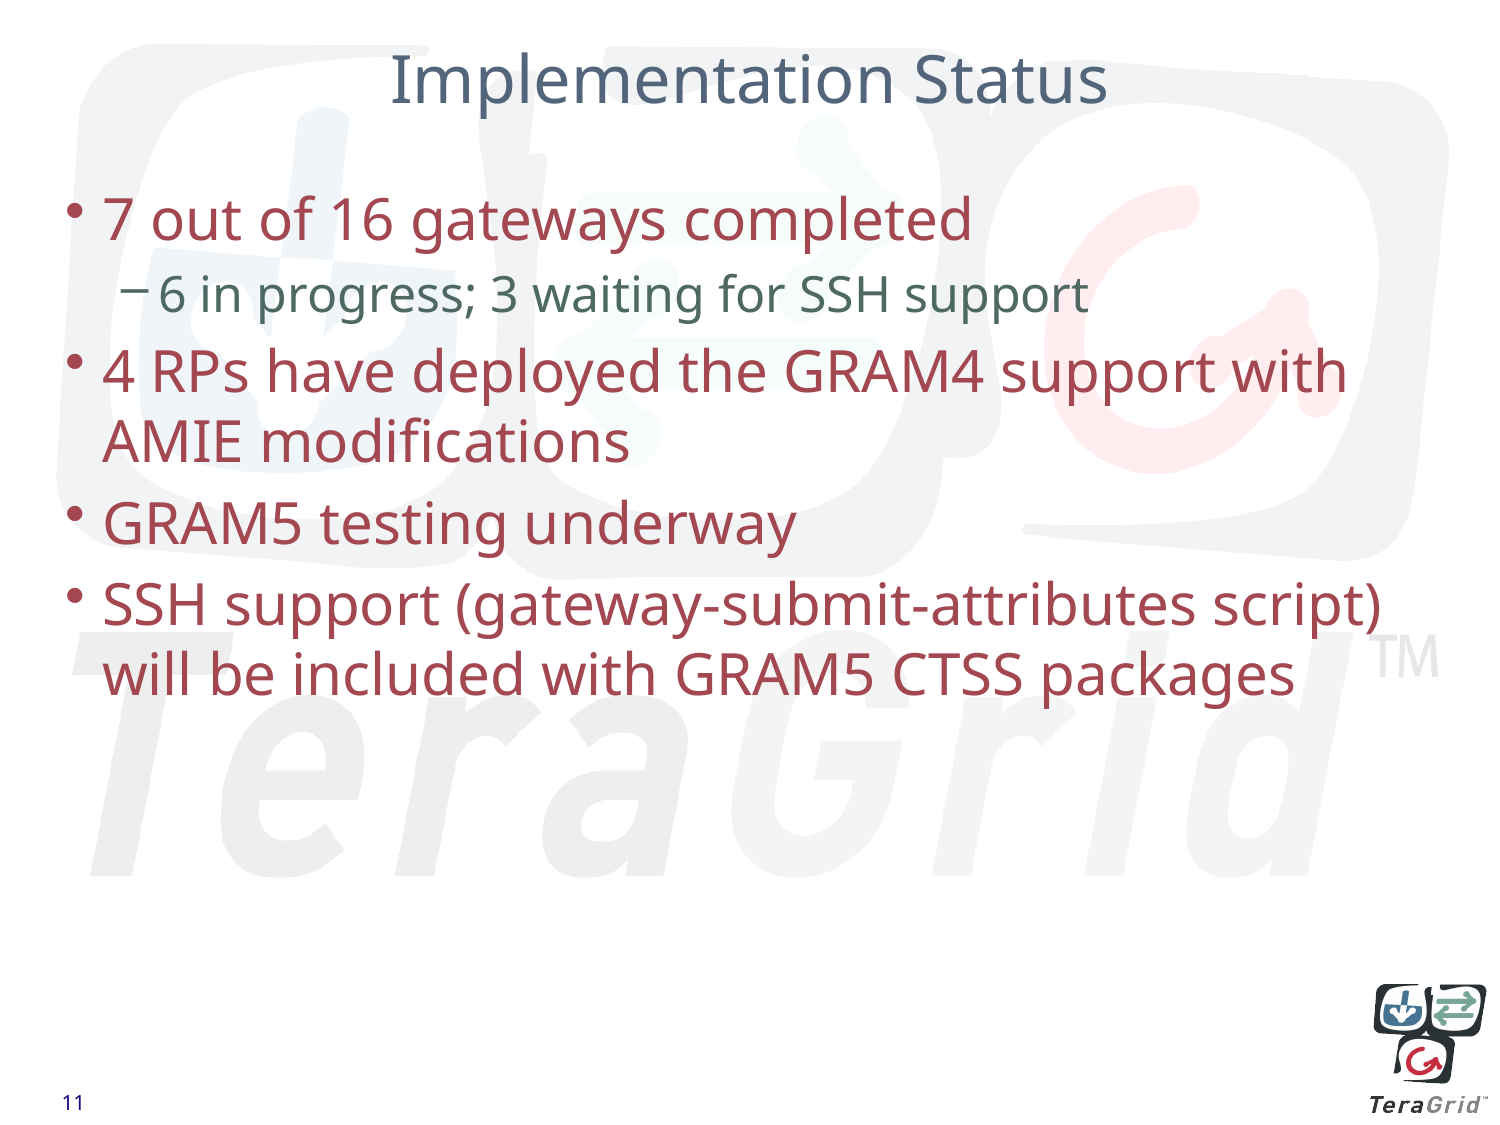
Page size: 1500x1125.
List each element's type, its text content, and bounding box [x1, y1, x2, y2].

title Implementation Status [49, 0, 1451, 163]
list 7 out of 16 gateways completed 6 in progress; 3 waiting for SSH support 4 RPs have deployed the GRAM4 support with AMIE modifications GRAM5 testing underway SSH support (gateway-submit-attributes script) will be included with GRAM5 CTSS packages [49, 174, 1451, 1026]
picture [1370, 984, 1488, 1113]
